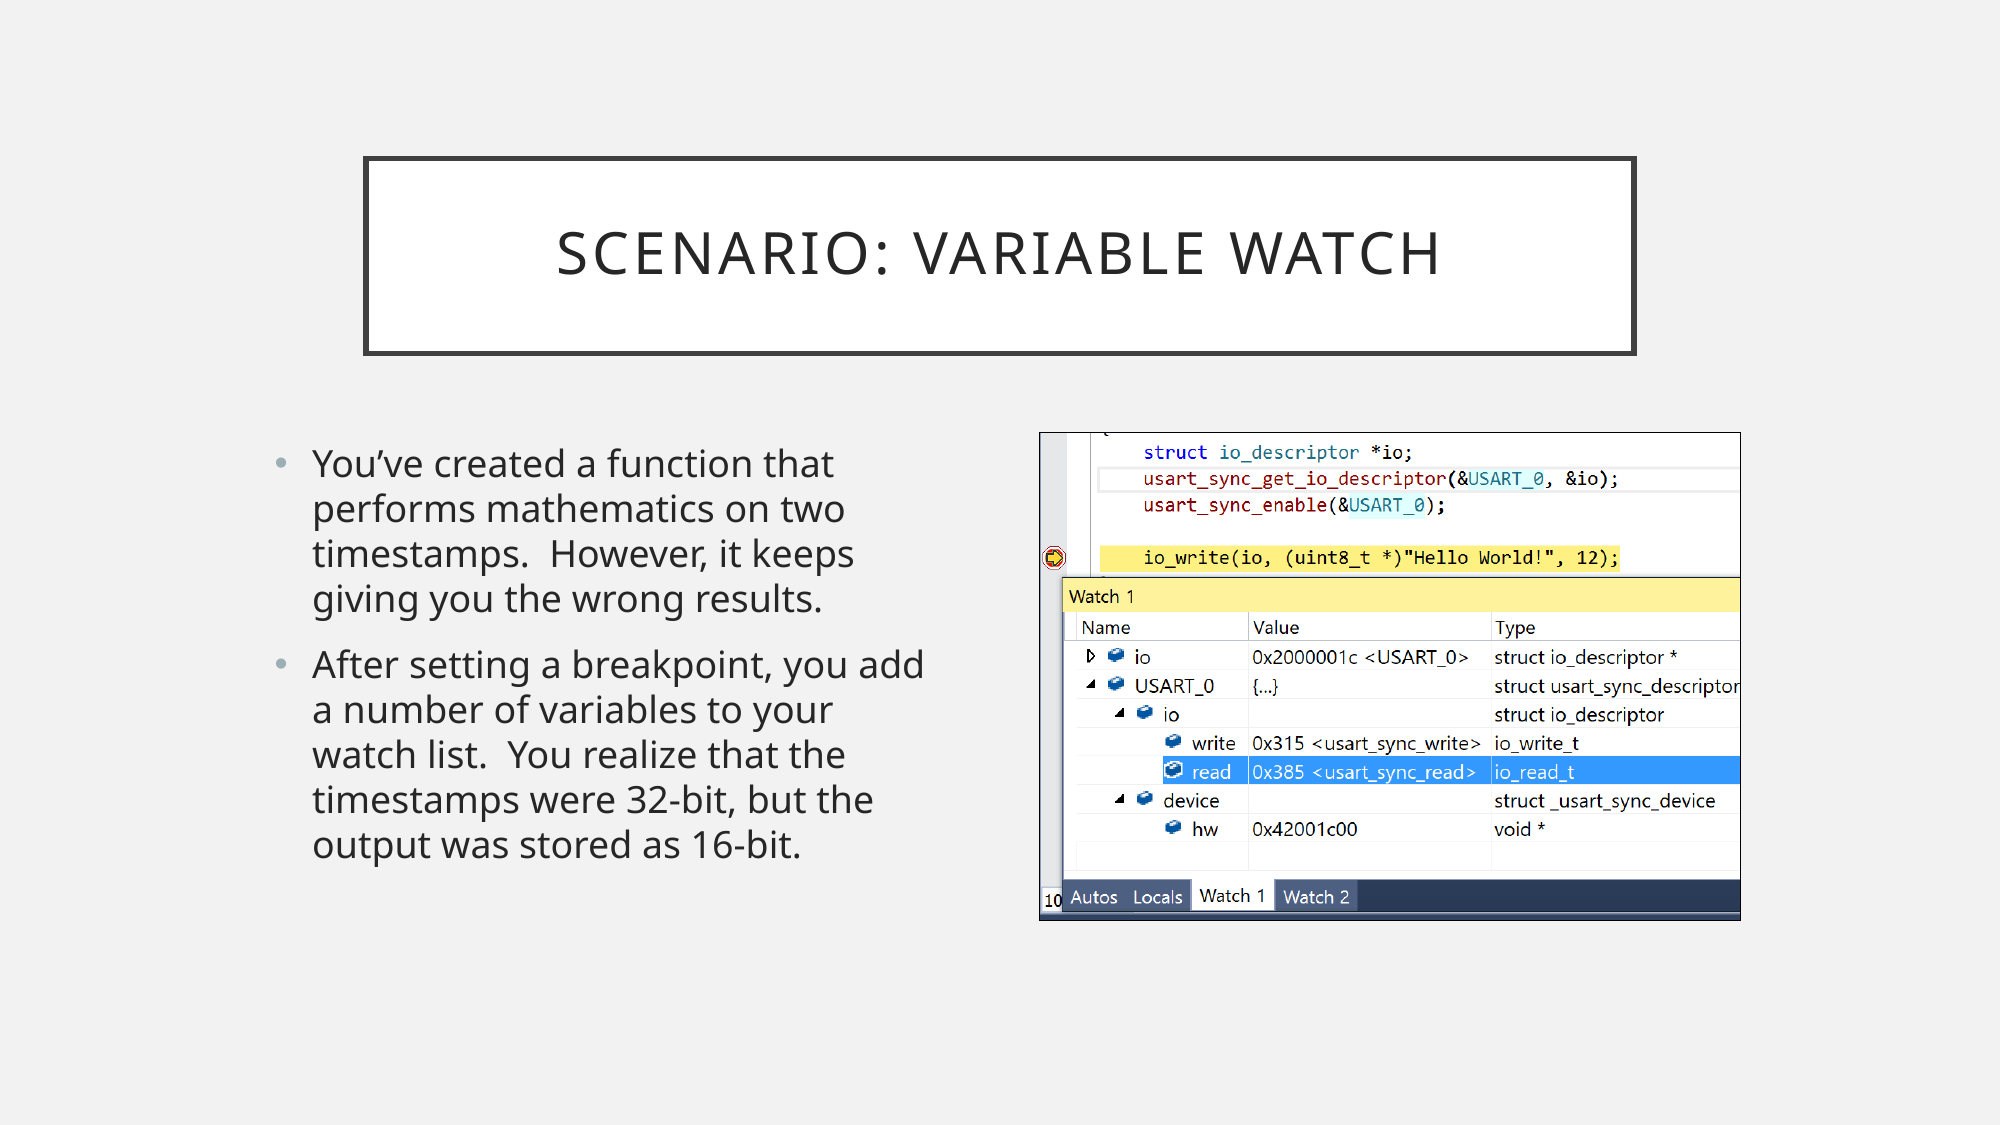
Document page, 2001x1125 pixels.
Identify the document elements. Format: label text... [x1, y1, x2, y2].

title Scenario: Variable Watch [363, 156, 1637, 356]
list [1039, 432, 1741, 921]
list You’ve created a function that performs mathematics on two timestamps. However, it keeps giving you the wrong results. After setting a breakpoint, you add a number of variables to your watch list. You realize that the timestamps were 32-bit, but the output was stored as 16-bit. [259, 432, 961, 942]
